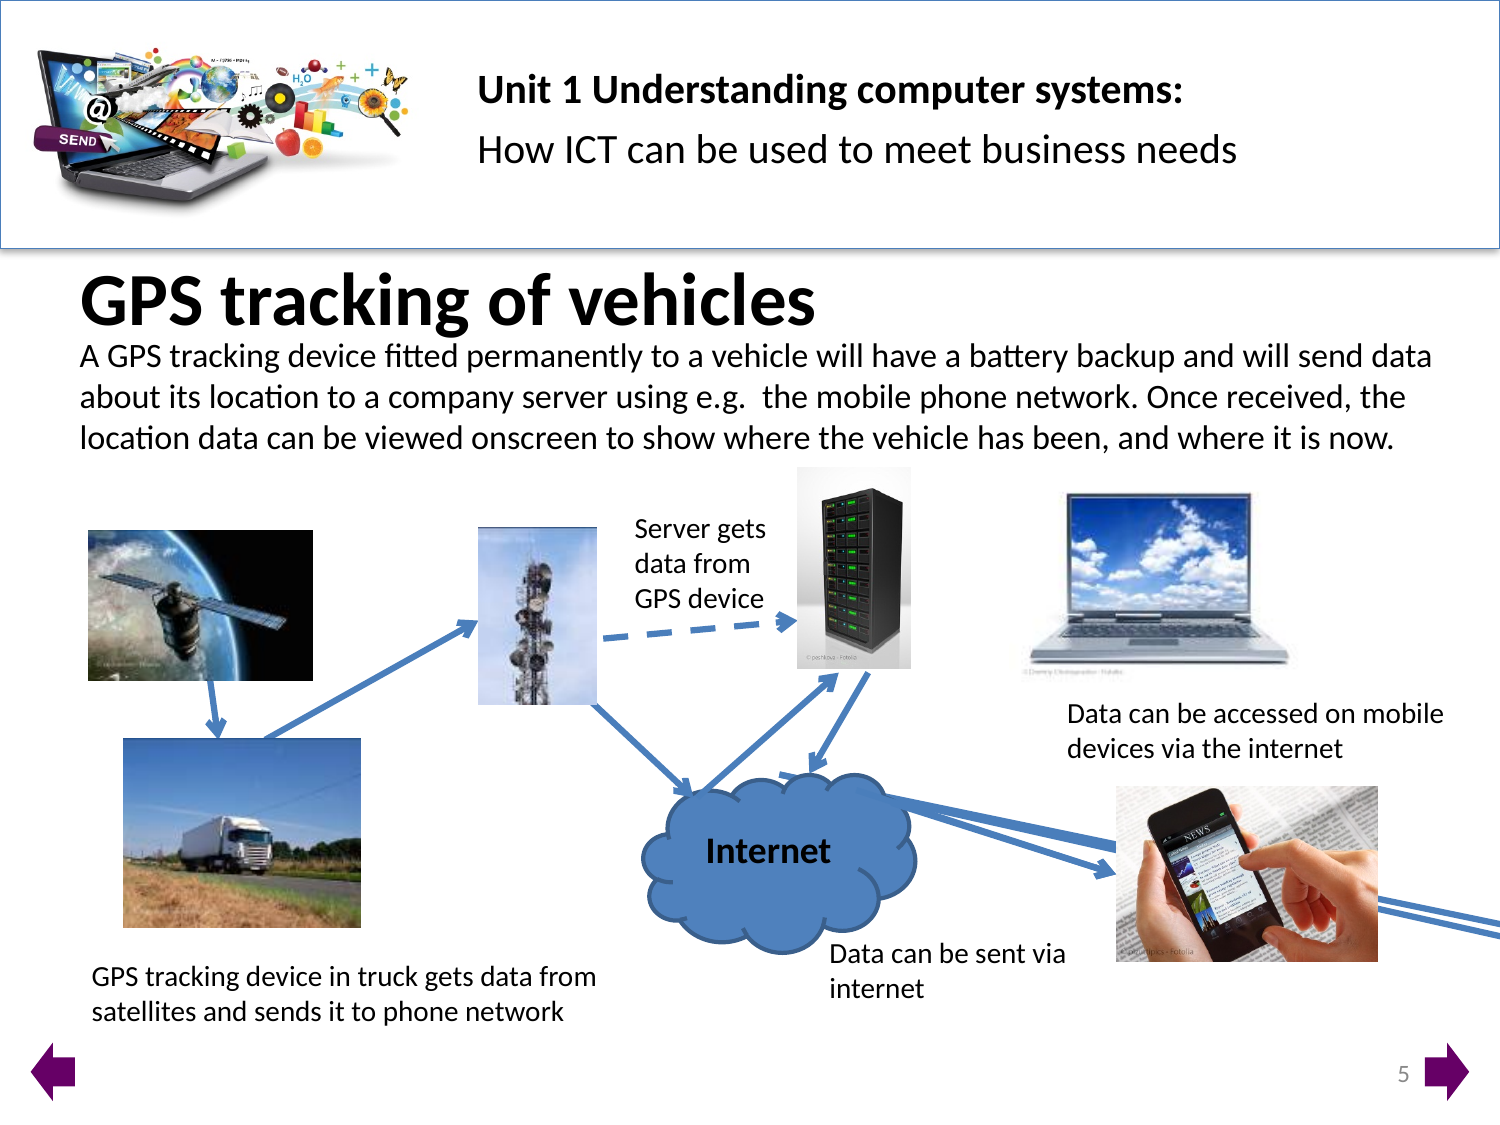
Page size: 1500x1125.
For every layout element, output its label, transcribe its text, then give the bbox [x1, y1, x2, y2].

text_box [809, 677, 850, 774]
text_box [206, 688, 219, 737]
picture [478, 526, 598, 705]
text_box Data can be accessed on mobile devices via the internet [1062, 686, 1465, 772]
slide_number 5 [1074, 1042, 1425, 1103]
text_box Data can be sent via internet [814, 926, 1130, 1012]
picture [797, 467, 912, 669]
picture [1009, 467, 1306, 690]
text_box [641, 782, 911, 956]
picture [123, 738, 361, 929]
text_box GPS tracking of vehicles [66, 243, 833, 349]
text_box GPS tracking device in truck gets data from satellites and sends it to phone network [76, 949, 640, 1035]
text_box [696, 672, 840, 798]
text_box A GPS tracking device fitted permanently to a vehicle will have a battery backup and will send data about its location to a company server using e.g. the mobile phone network. Once received, the location data can be viewed onscreen to show where the vehicle has been, and where it is now. [64, 326, 1459, 504]
picture [14, 9, 453, 238]
text_box Internet [690, 818, 869, 878]
picture [1115, 786, 1379, 962]
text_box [855, 598, 1058, 791]
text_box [601, 620, 792, 643]
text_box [559, 672, 694, 798]
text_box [891, 802, 1117, 875]
picture [88, 530, 314, 681]
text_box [264, 620, 479, 740]
text_box Server gets data from GPS device [619, 501, 792, 618]
